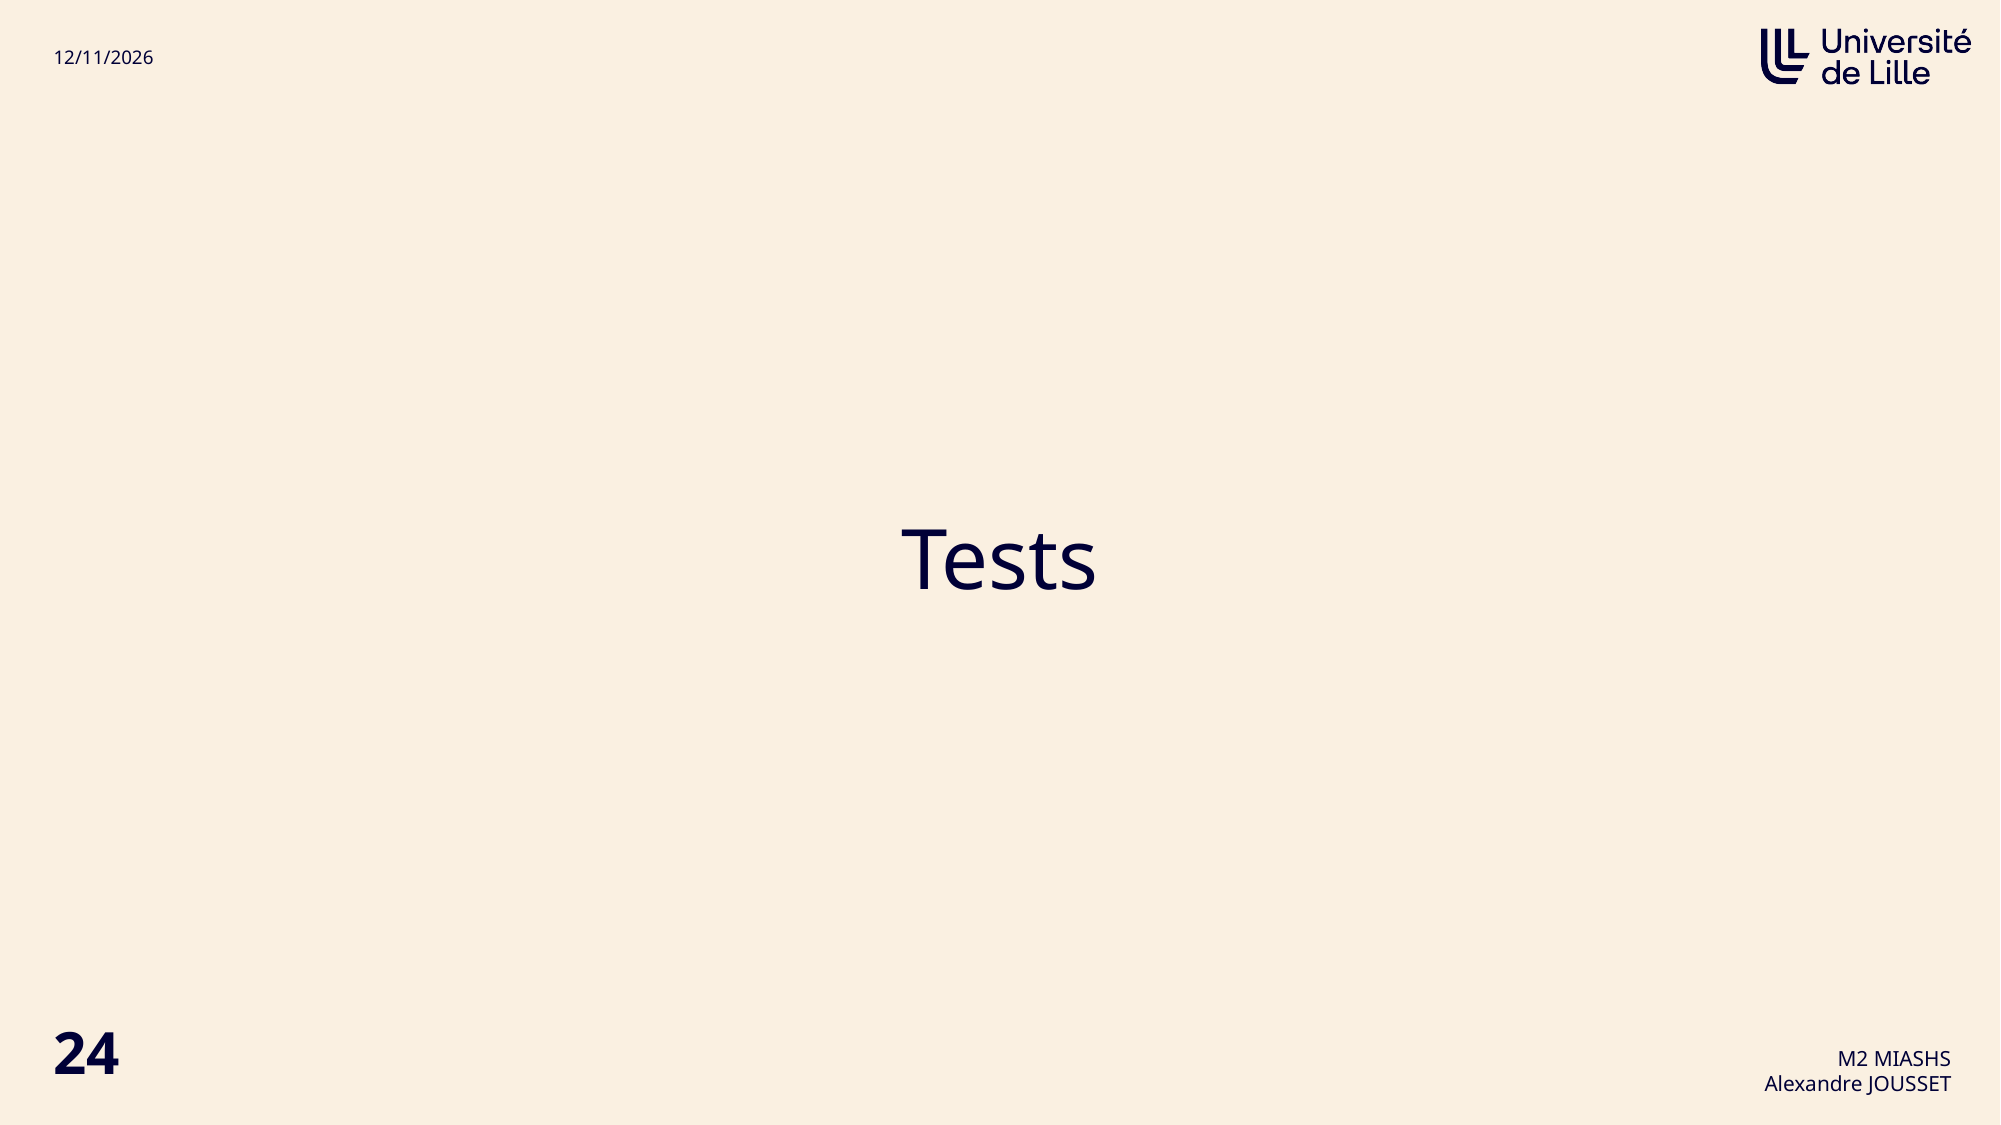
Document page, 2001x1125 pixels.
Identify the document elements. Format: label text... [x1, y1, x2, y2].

title Tests [249, 507, 1750, 618]
picture [1731, 0, 2000, 114]
